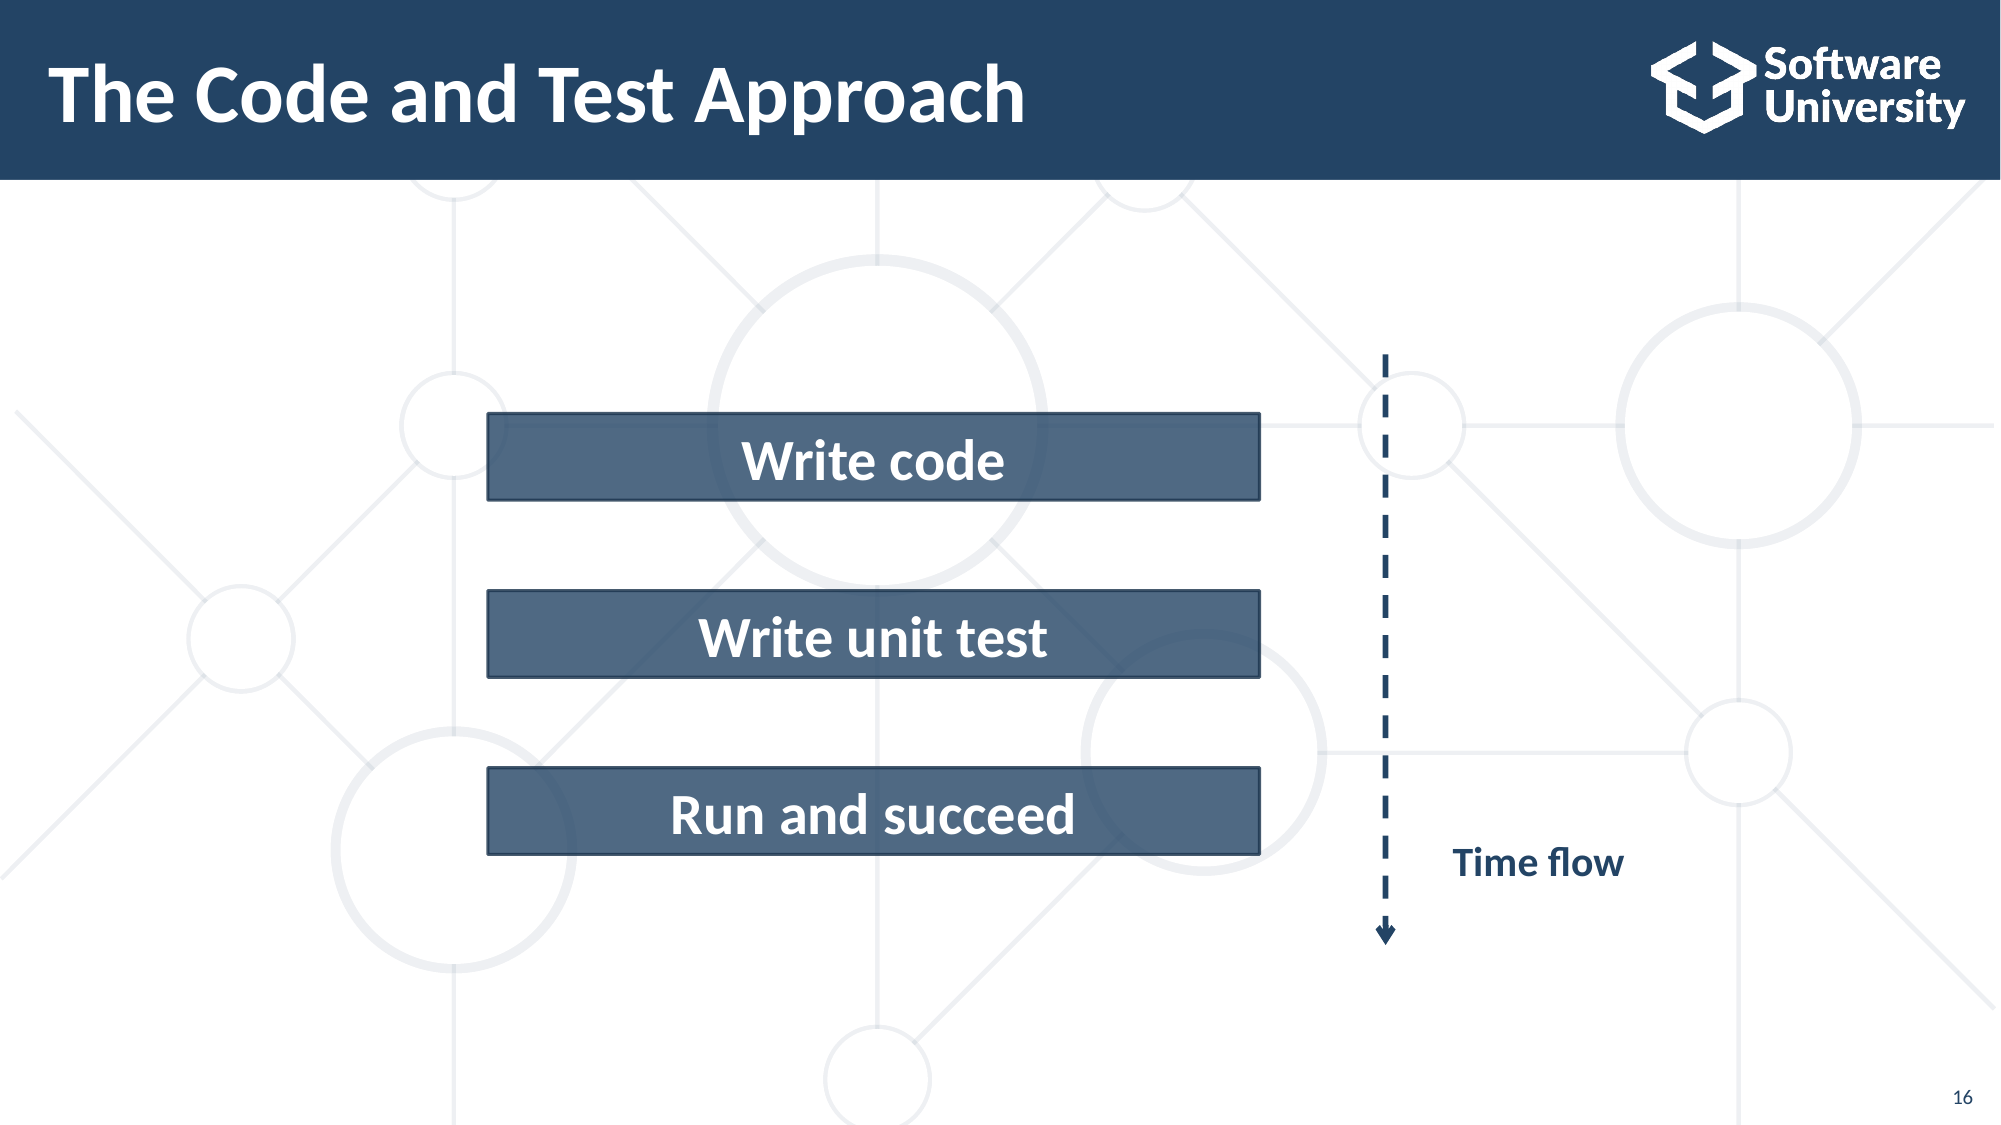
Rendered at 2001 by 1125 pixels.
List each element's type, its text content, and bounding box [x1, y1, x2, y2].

text_box [1378, 930, 1393, 946]
text_box Write code [486, 411, 1262, 502]
text_box Time flow [1408, 826, 1669, 892]
picture [1651, 41, 1966, 134]
text_box Write unit test [486, 589, 1262, 679]
text_box Run and succeed [486, 766, 1262, 856]
title The Code and Test Approach [31, 16, 1625, 162]
slide_number 16 [1927, 1067, 1989, 1117]
